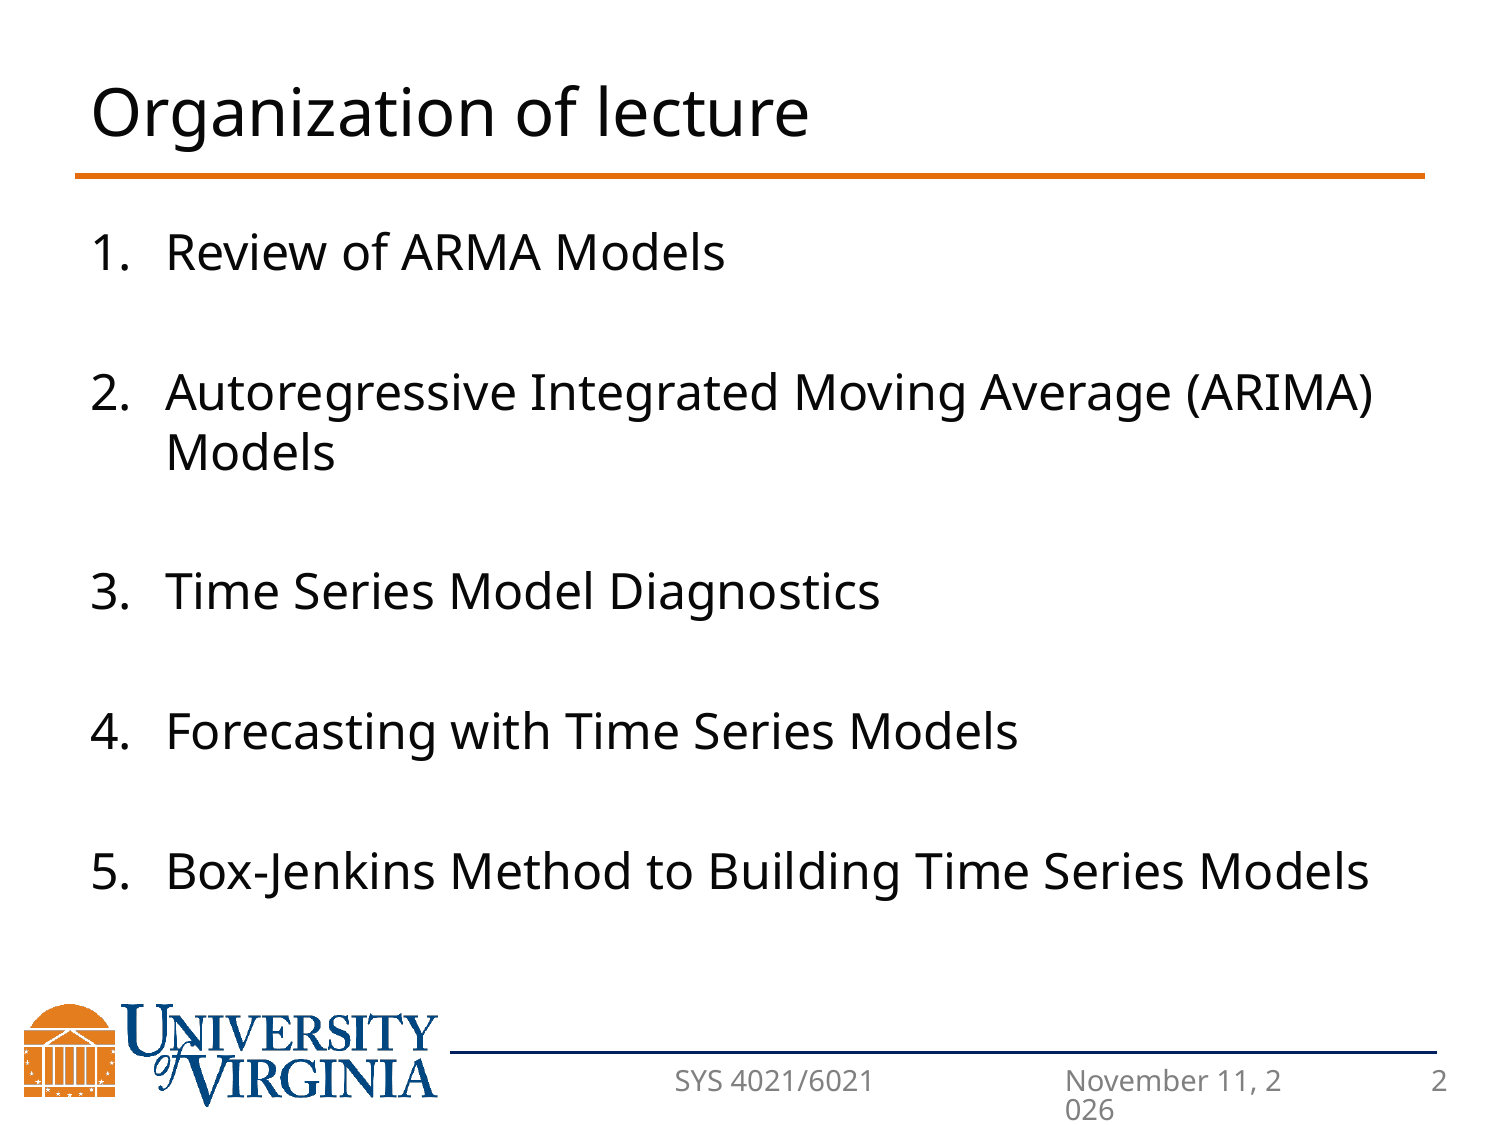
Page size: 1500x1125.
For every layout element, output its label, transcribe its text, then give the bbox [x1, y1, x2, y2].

list Review of ARMA Models Autoregressive Integrated Moving Average (ARIMA) Models Time Series Model Diagnostics Forecasting with Time Series Models Box-Jenkins Method to Building Time Series Models [75, 212, 1425, 975]
title Organization of lecture [75, 45, 1425, 175]
picture [24, 1004, 438, 1109]
